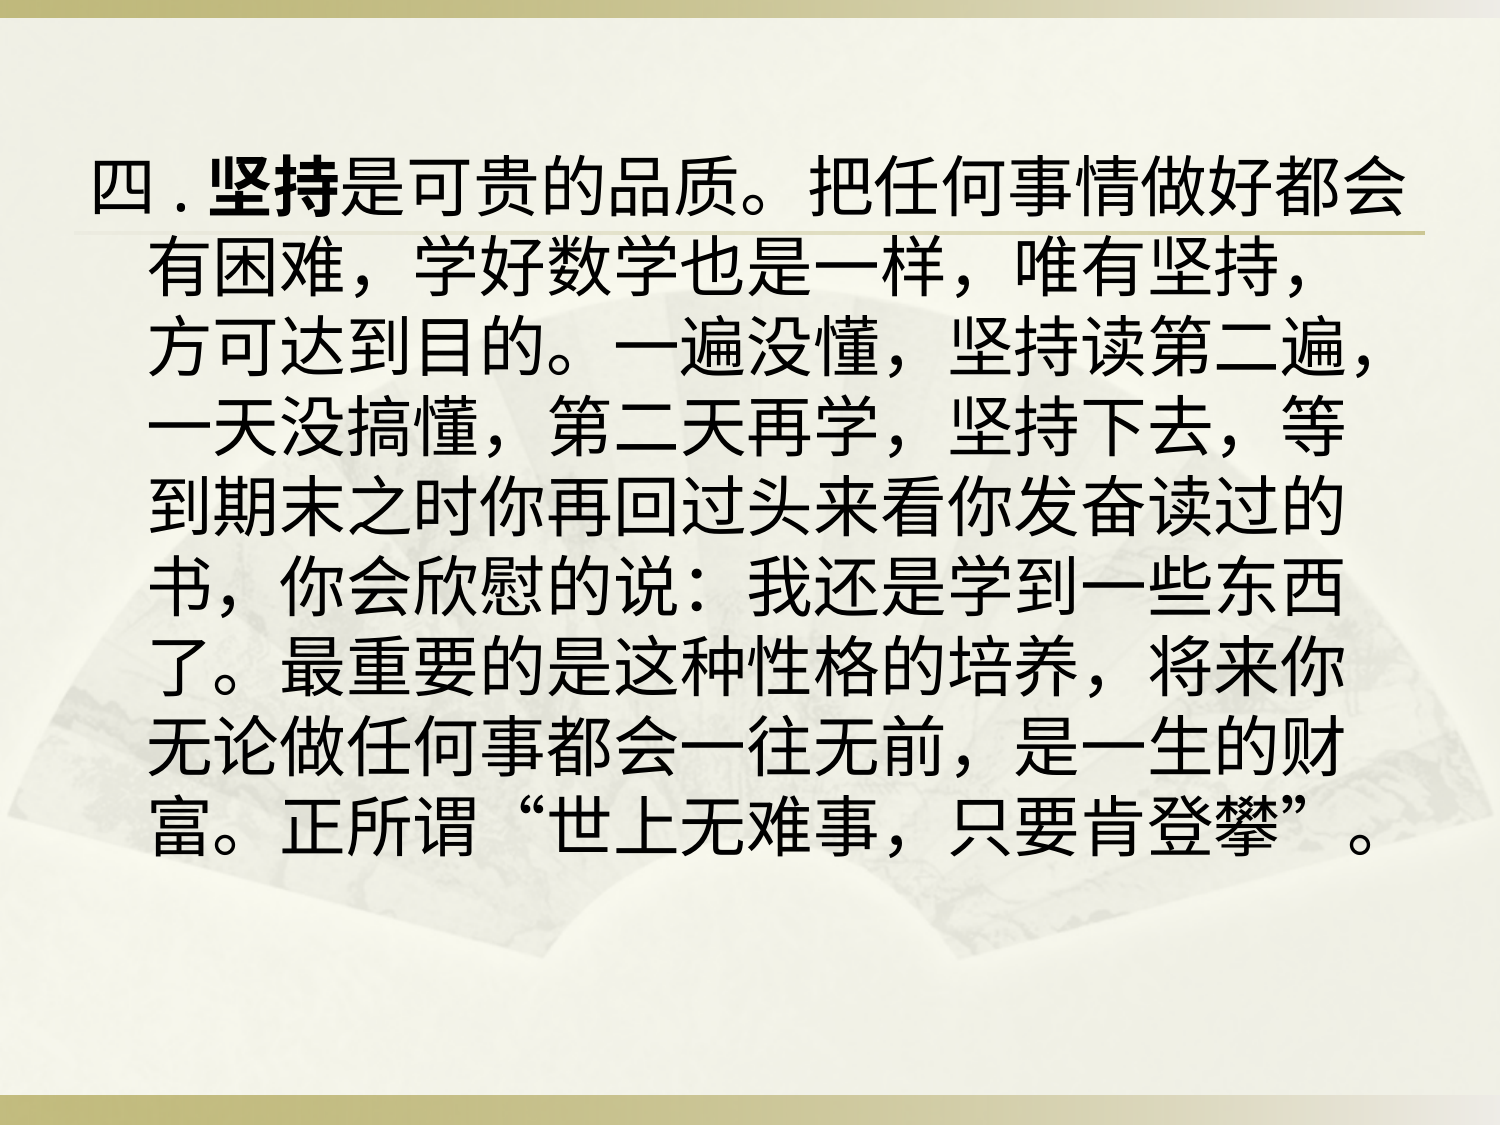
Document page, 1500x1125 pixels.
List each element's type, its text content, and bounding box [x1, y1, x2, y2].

list 四.坚持是可贵的品质。把任何事情做好都会有困难，学好数学也是一样，唯有坚持，方可达到目的。一遍没懂，坚持读第二遍，一天没搞懂，第二天再学，坚持下去，等到期末之时你再回过头来看你发奋读过的书，你会欣慰的说：我还是学到一些东西了。最重要的是这种性格的培养，将来你无论做任何事都会一往无前，是一生的财富。正所谓“世上无难事，只要肯登攀”。 [75, 137, 1425, 1005]
